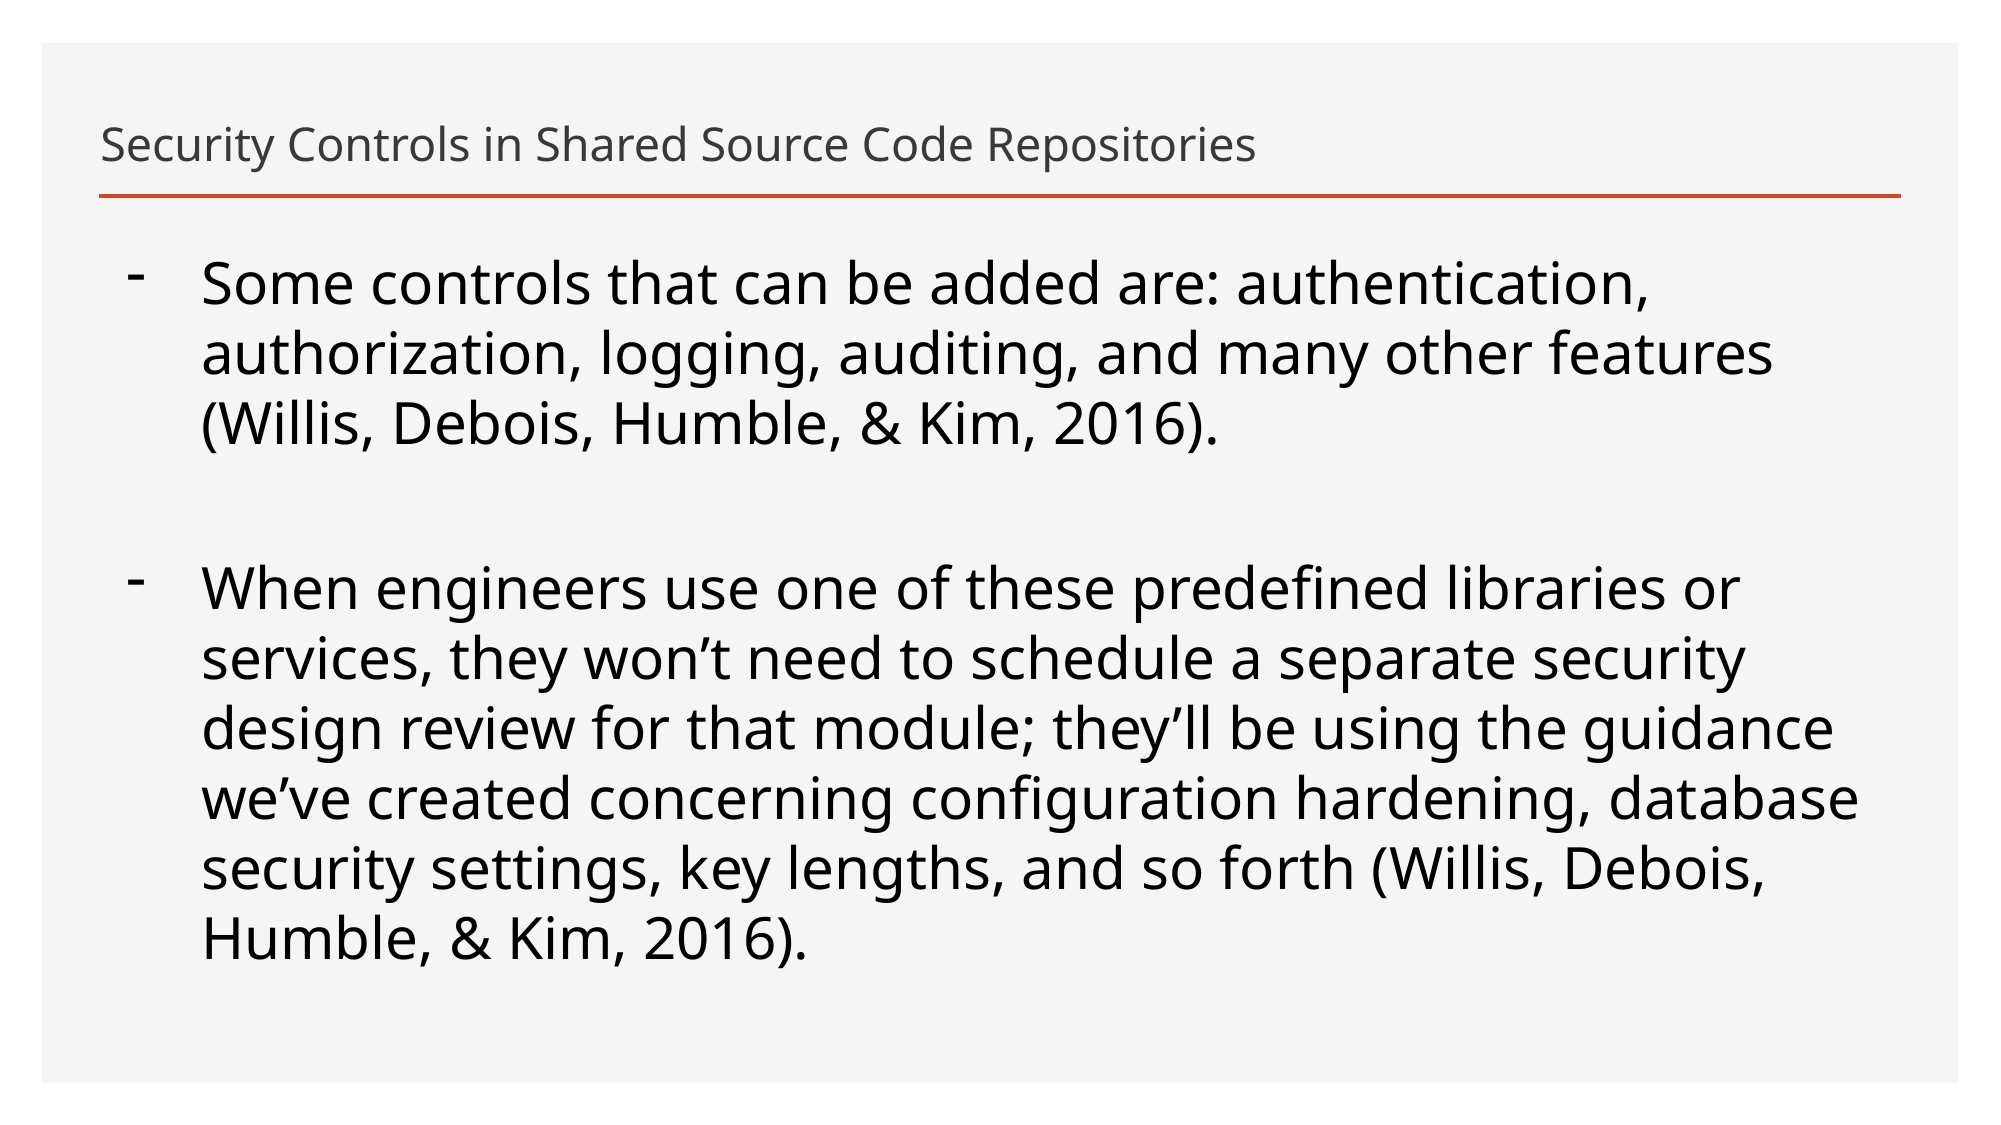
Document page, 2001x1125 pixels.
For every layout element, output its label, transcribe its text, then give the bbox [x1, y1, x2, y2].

text_box [88, 238, 1627, 995]
text_box Some controls that can be added are: authentication, authorization, logging, auditing, and many other features (Willis, Debois, Humble, & Kim, 2016). When engineers use one of these predefined libraries or services, they won’t need to schedule a separate security design review for that module; they’ll be using the guidance we’ve created concerning configuration hardening, database security settings, key lengths, and so forth (Willis, Debois, Humble, & Kim, 2016). [111, 238, 1903, 979]
title Security Controls in Shared Source Code Repositories [85, 73, 1386, 179]
